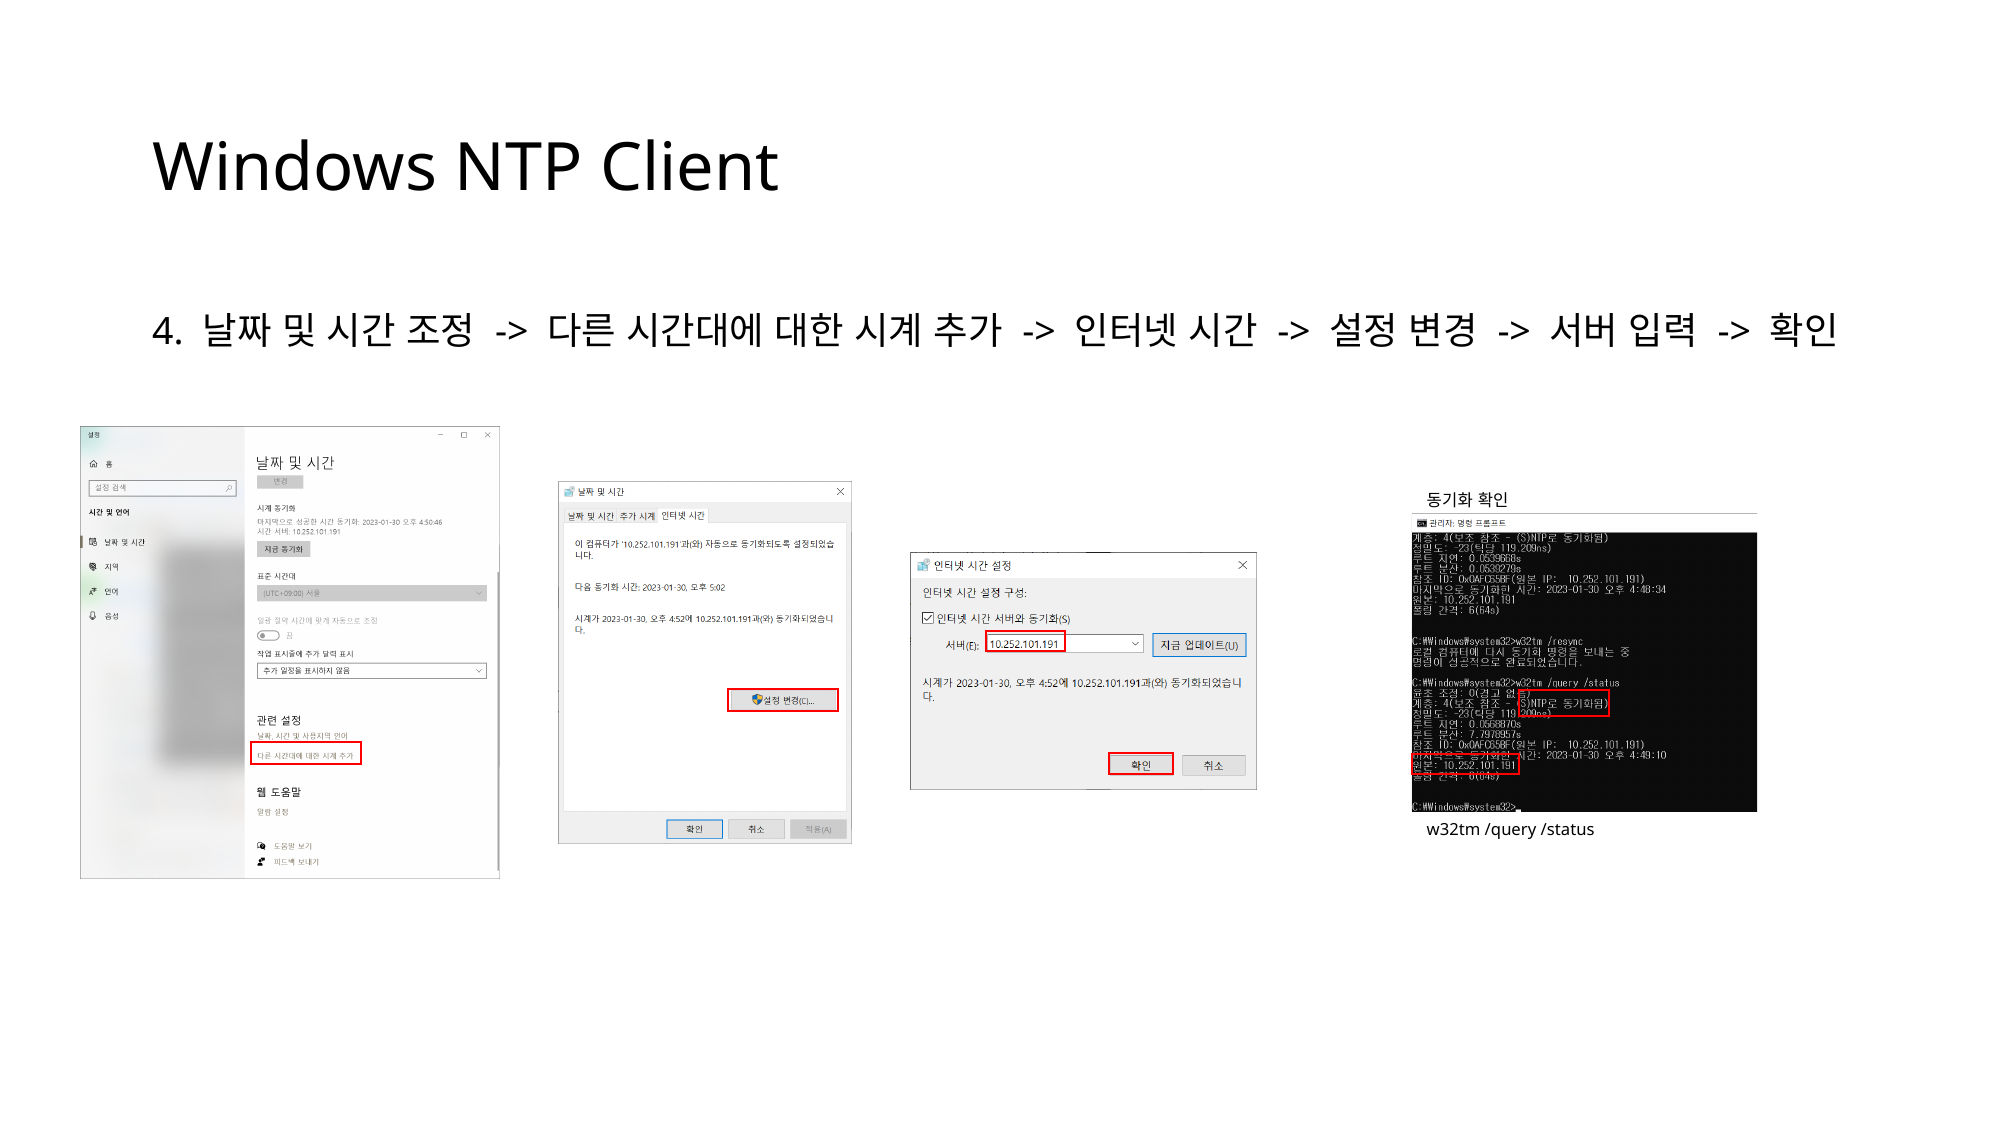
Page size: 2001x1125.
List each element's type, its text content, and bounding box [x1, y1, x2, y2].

text_box 4. 날짜 및 시간 조정 -> 다른 시간대에 대한 시계 추가 -> 인터넷 시간 -> 설정 변경 -> 서버 입력 -> 확인 [137, 299, 1969, 360]
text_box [80, 426, 500, 879]
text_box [558, 481, 852, 844]
title Windows NTP Client [137, 59, 1863, 278]
picture [1411, 513, 1758, 812]
text_box 동기화 확인 [1411, 482, 1534, 513]
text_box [910, 552, 1257, 790]
text_box w32tm /query /status [1411, 812, 1630, 847]
